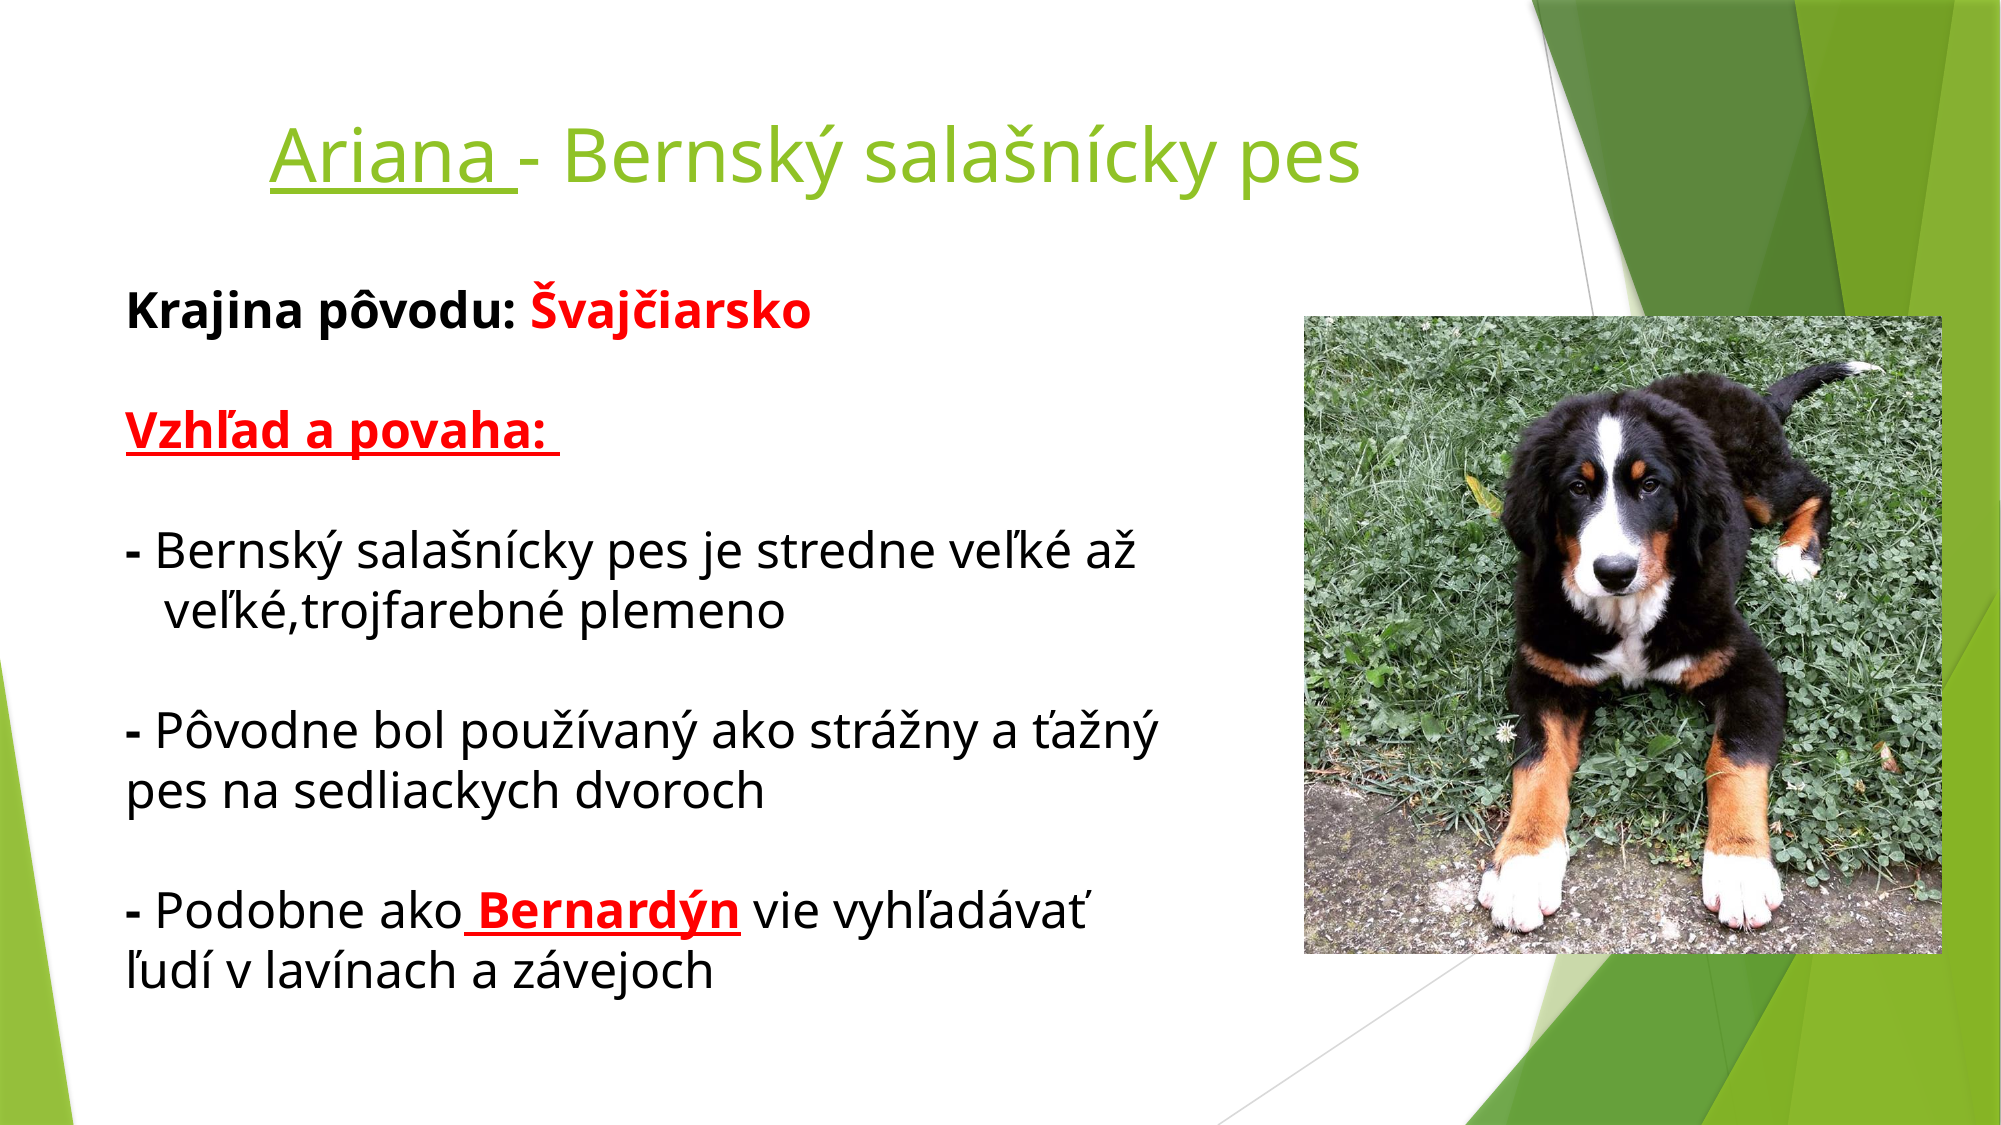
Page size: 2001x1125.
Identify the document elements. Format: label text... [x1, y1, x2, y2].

text_box Krajina pôvodu: Švajčiarsko Vzhľad a povaha: - Bernský salašnícky pes je stredne veľké až veľké,trojfarebné plemeno - Pôvodne bol používaný ako strážny a ťažný pes na sedliackych dvoroch - Podobne ako Bernardýn vie vyhľadávať ľudí v lavínach a závejoch [111, 271, 1188, 1125]
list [1304, 316, 1942, 954]
title Ariana - Bernský salašnícky pes [111, 99, 1522, 317]
